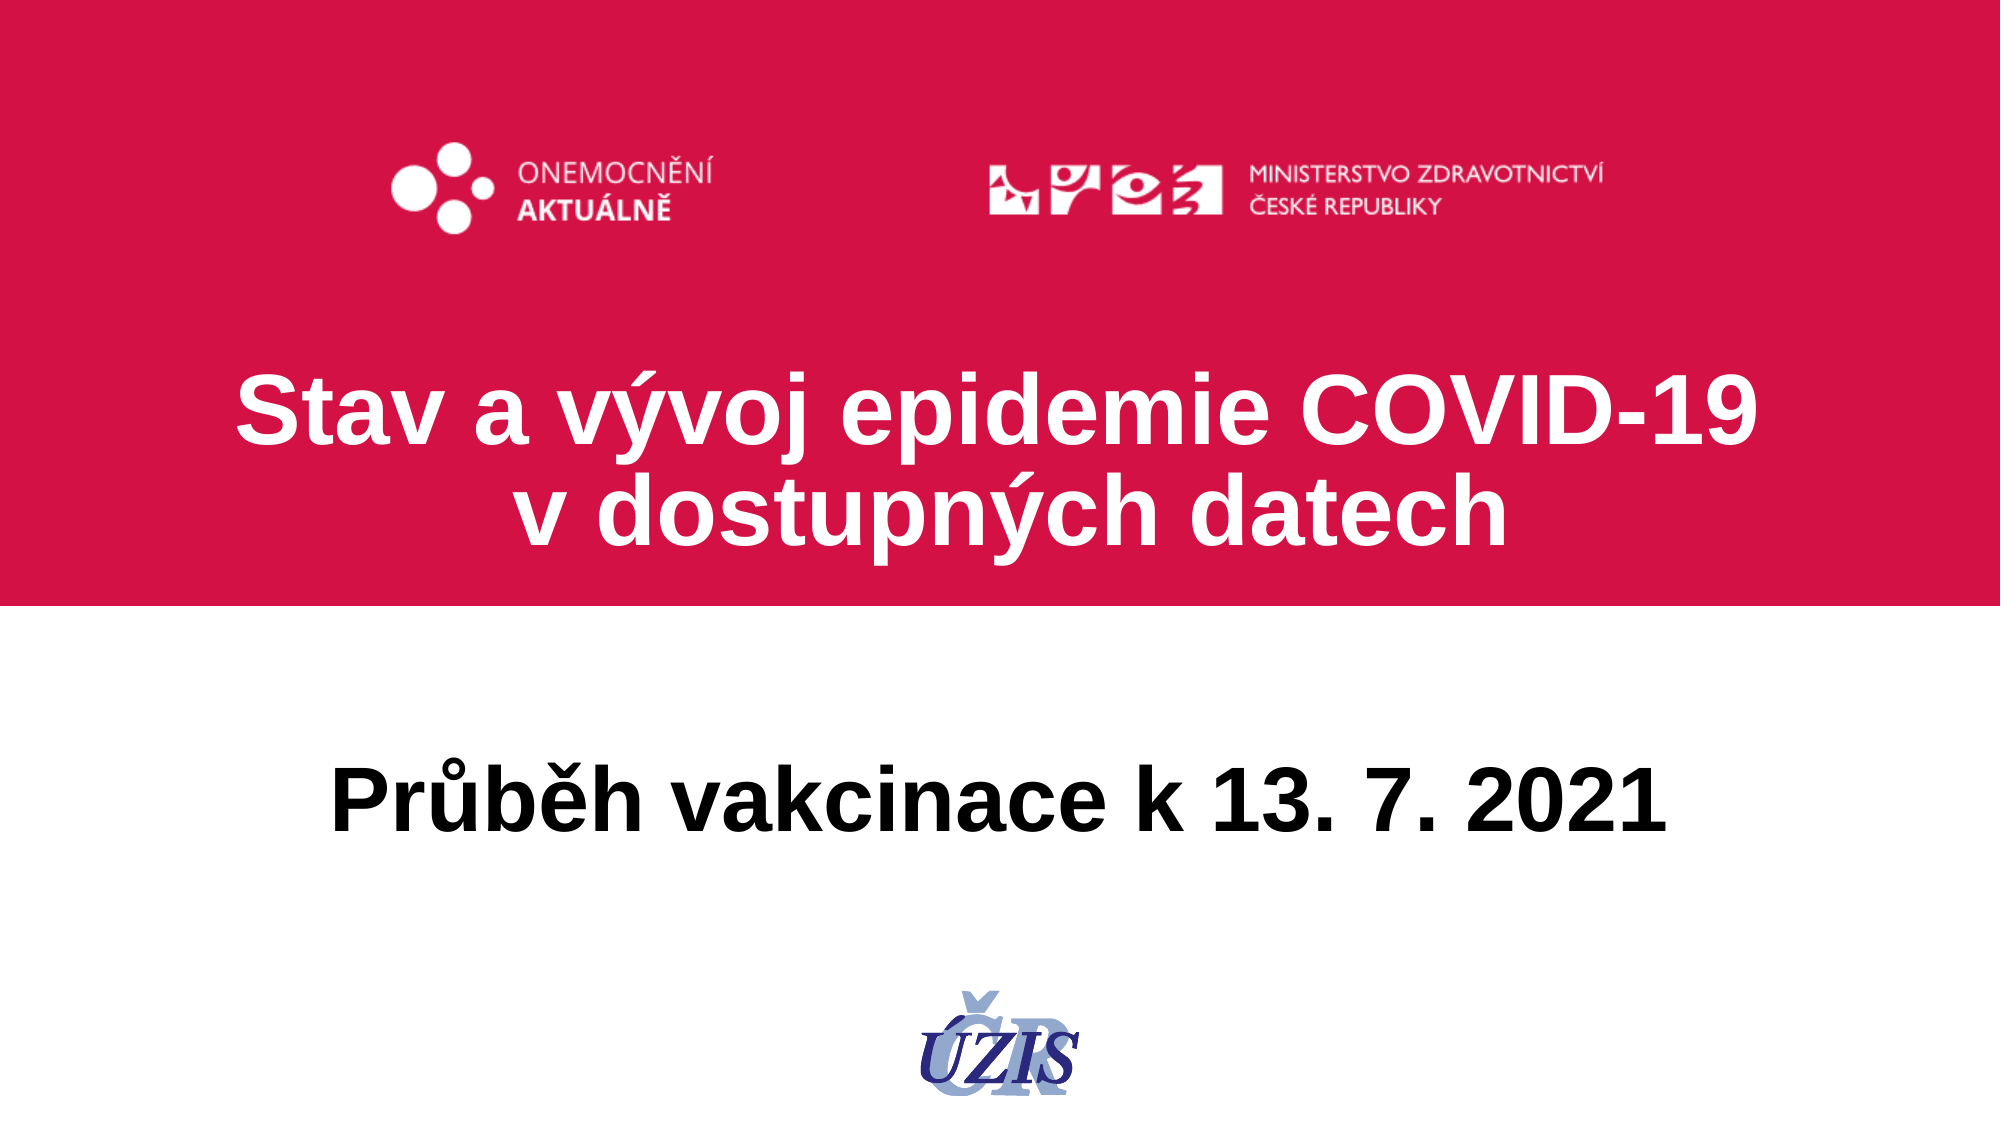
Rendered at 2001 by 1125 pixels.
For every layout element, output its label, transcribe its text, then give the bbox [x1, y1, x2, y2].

text_box Průběh vakcinace k 13. 7. 2021 [0, 628, 2000, 950]
text_box Stav a vývoj epidemie COVID-19 v dostupných datech [11, 295, 2000, 573]
